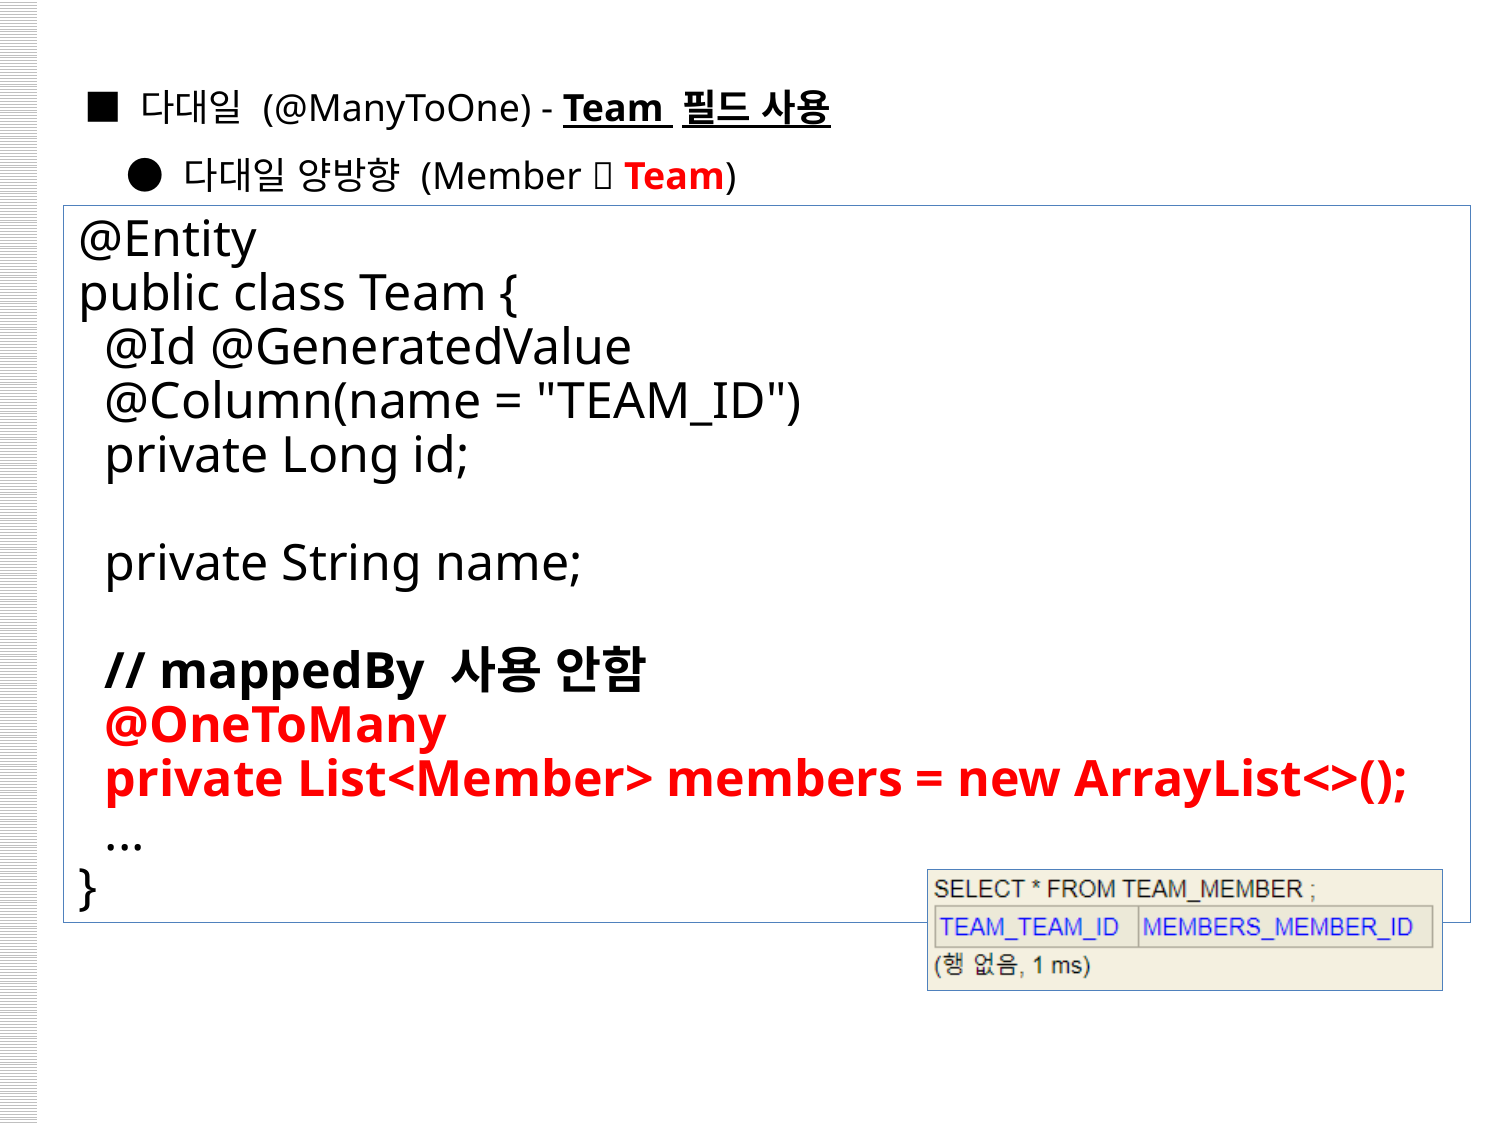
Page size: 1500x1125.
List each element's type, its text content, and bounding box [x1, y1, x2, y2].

text_box @Entity public class Team { @Id @GeneratedValue @Column(name = "TEAM_ID") private Long id; private String name; // mappedBy 사용 안함 @OneToMany private List<Member> members = new ArrayList<>(); ... } [63, 205, 1471, 923]
picture [926, 869, 1443, 991]
text_box ■ 다대일 (@ManyToOne) - Team 필드 사용 ● 다대일 양방향 (Member  Team) [70, 54, 846, 205]
